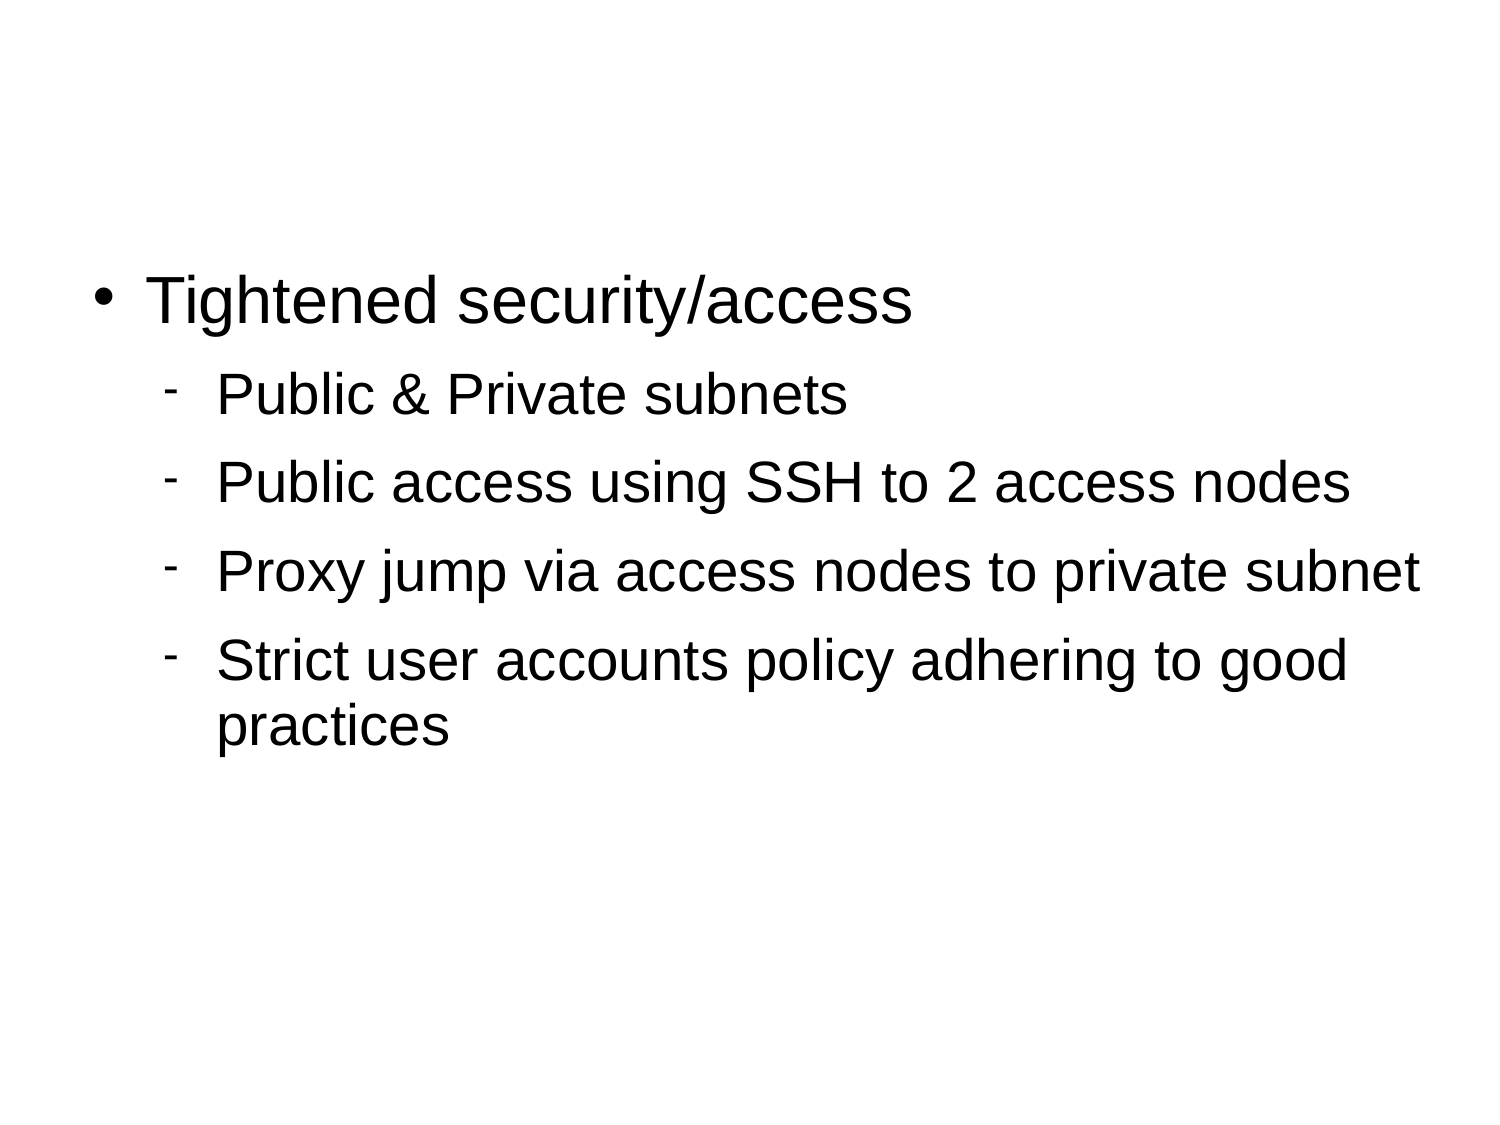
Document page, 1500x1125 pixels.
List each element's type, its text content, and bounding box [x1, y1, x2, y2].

list Tightened security/access Public & Private subnets Public access using SSH to 2 access nodes Proxy jump via access nodes to private subnet Strict user accounts policy adhering to good practices [75, 263, 1425, 916]
